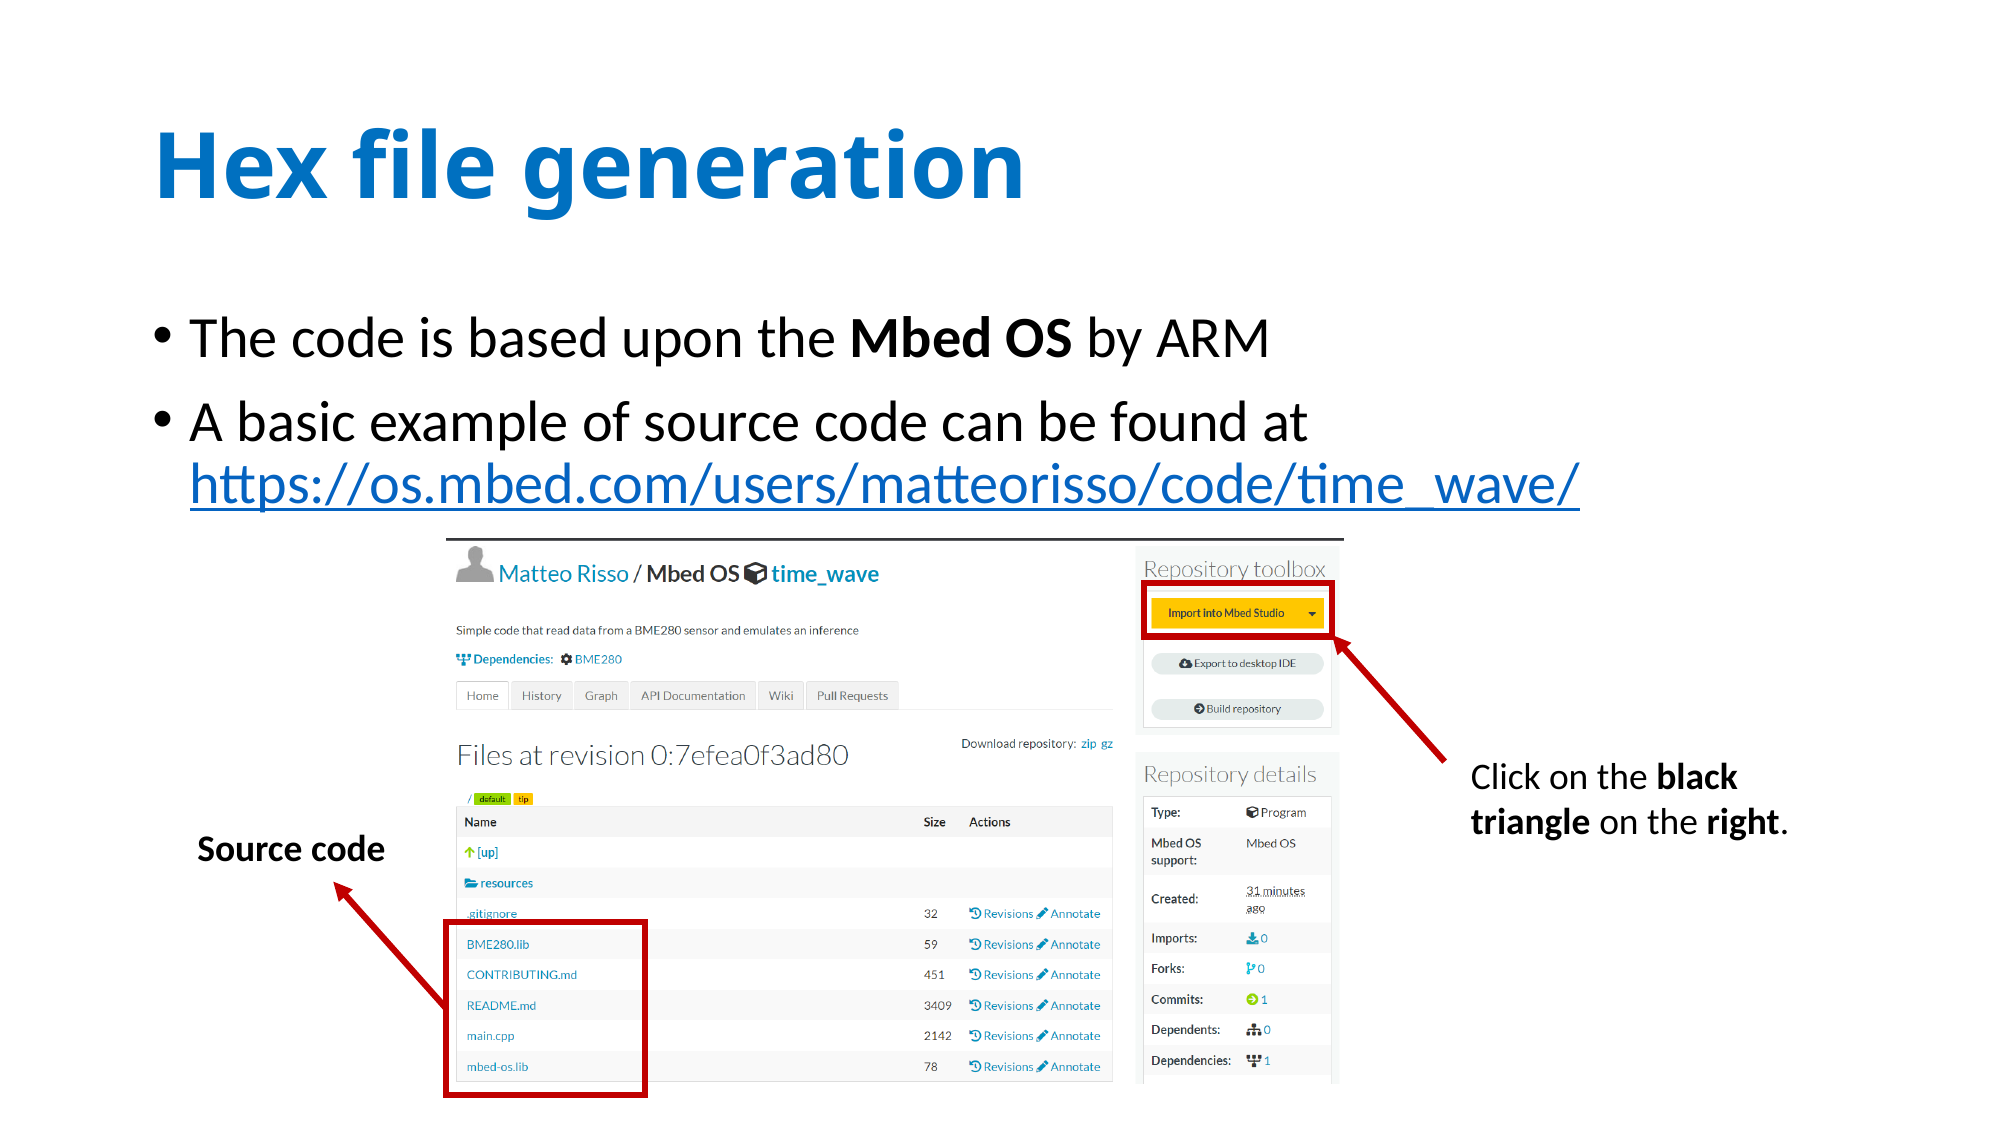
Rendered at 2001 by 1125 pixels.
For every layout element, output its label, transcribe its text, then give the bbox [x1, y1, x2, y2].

list The code is based upon the Mbed OS by ARM A basic example of source code can be found at https://os.mbed.com/users/matteorisso/code/time_wave/ [137, 299, 1863, 1014]
text_box Click on the black triangle on the right. [1456, 744, 1818, 849]
text_box [445, 1010, 646, 1096]
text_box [333, 881, 446, 1009]
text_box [1331, 634, 1445, 762]
picture [446, 538, 1344, 1084]
title Hex file generation [137, 59, 1863, 278]
text_box Source code [182, 816, 401, 876]
